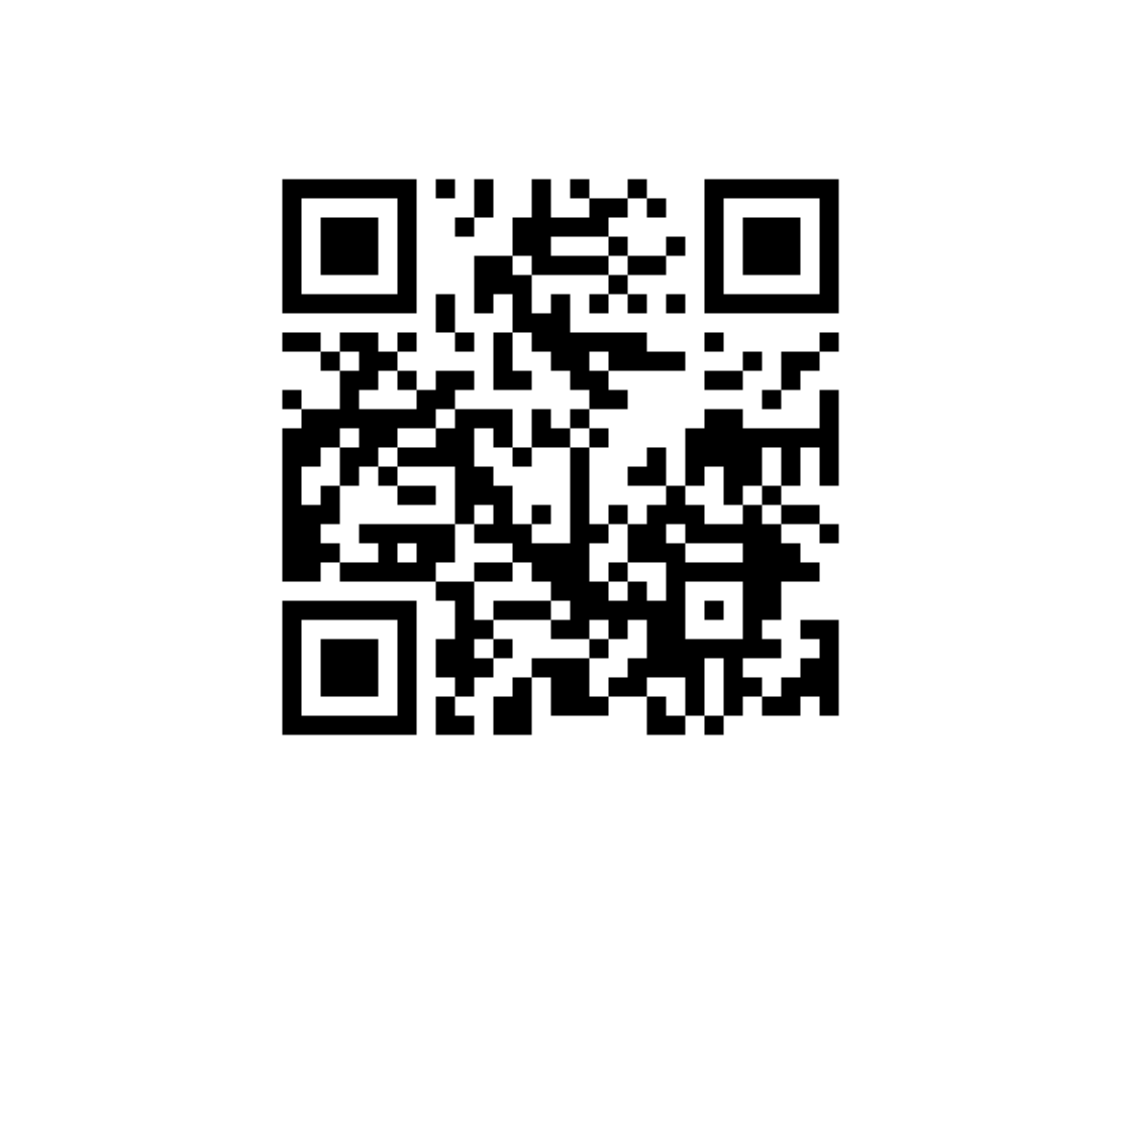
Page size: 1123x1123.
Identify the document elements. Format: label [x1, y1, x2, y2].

picture [206, 103, 916, 813]
